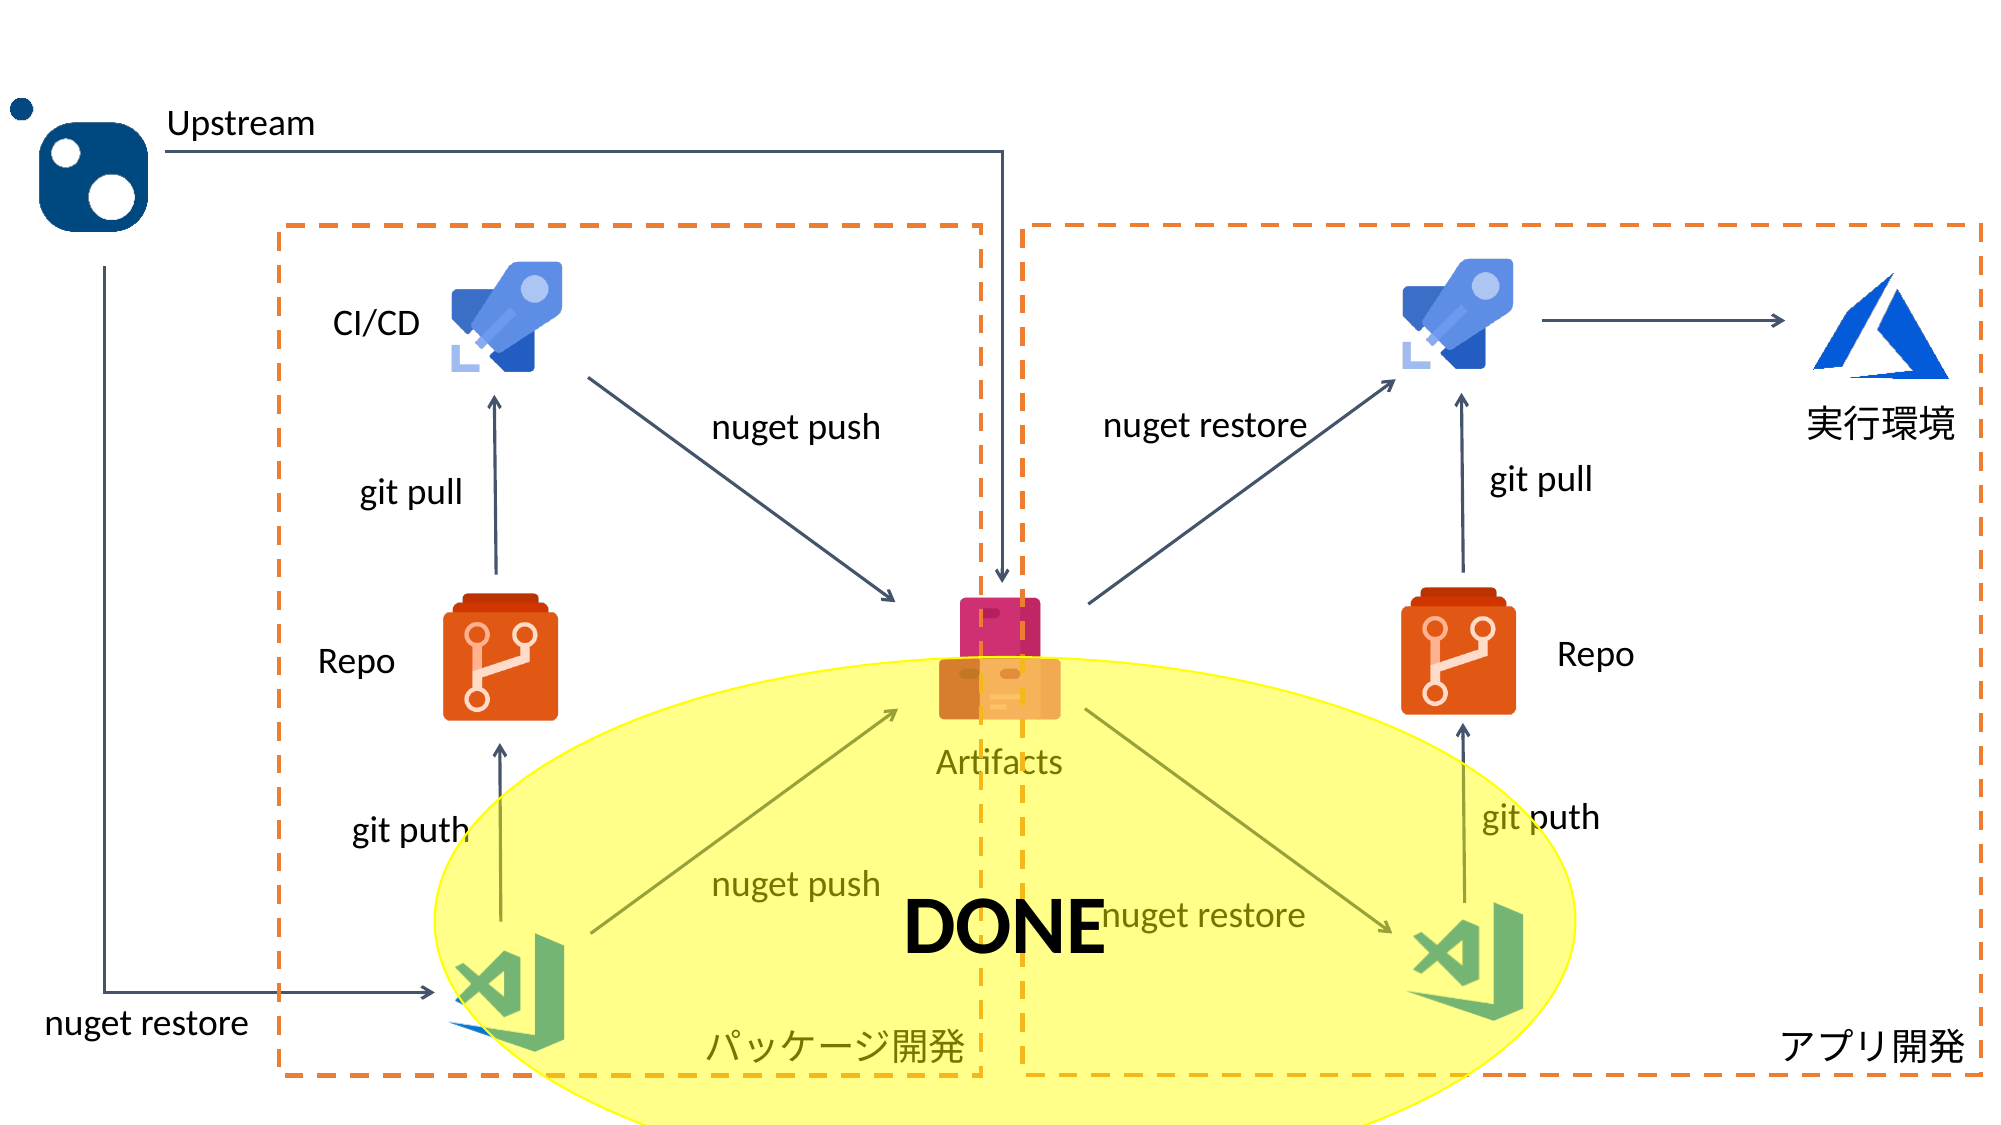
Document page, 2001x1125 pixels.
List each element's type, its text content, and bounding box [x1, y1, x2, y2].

text_box DONE [542, 1076, 1468, 1125]
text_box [10, 90, 1982, 1076]
